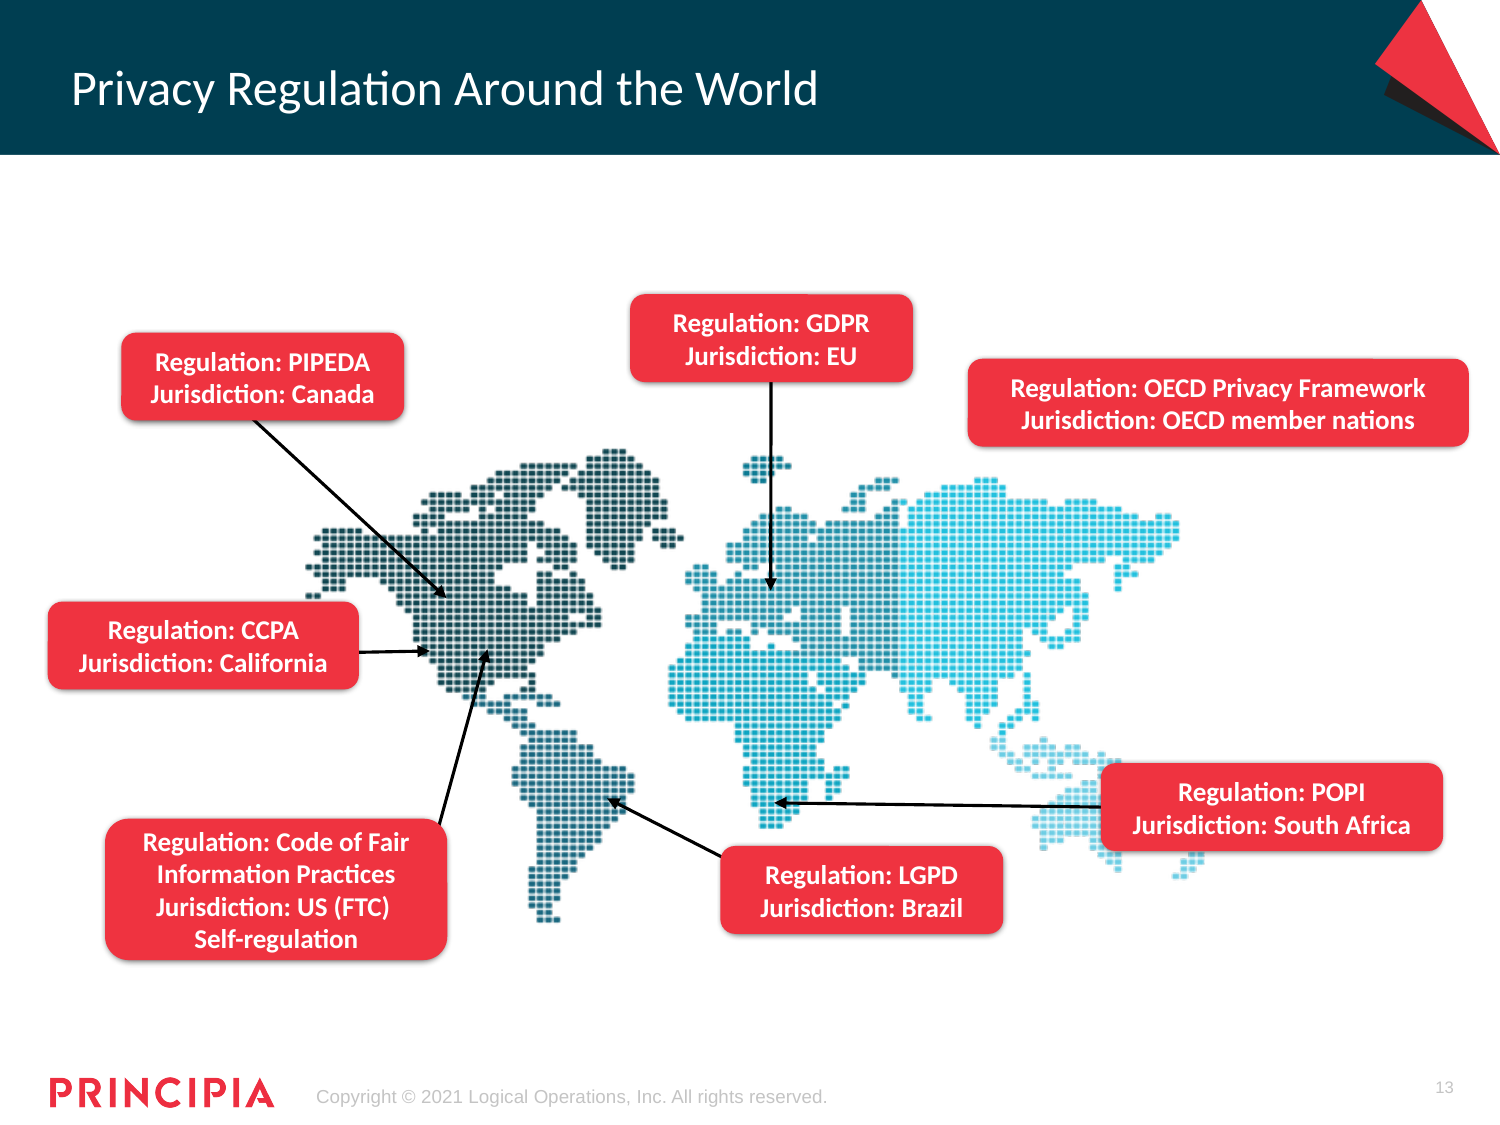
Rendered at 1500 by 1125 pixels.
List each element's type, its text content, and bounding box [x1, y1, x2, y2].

text_box [0, 264, 1500, 993]
picture [50, 1077, 275, 1108]
picture [289, 393, 1210, 974]
picture [1376, 0, 1500, 155]
slide_number 13 [1118, 1057, 1469, 1118]
title Privacy Regulation Around the World [56, 16, 1350, 155]
